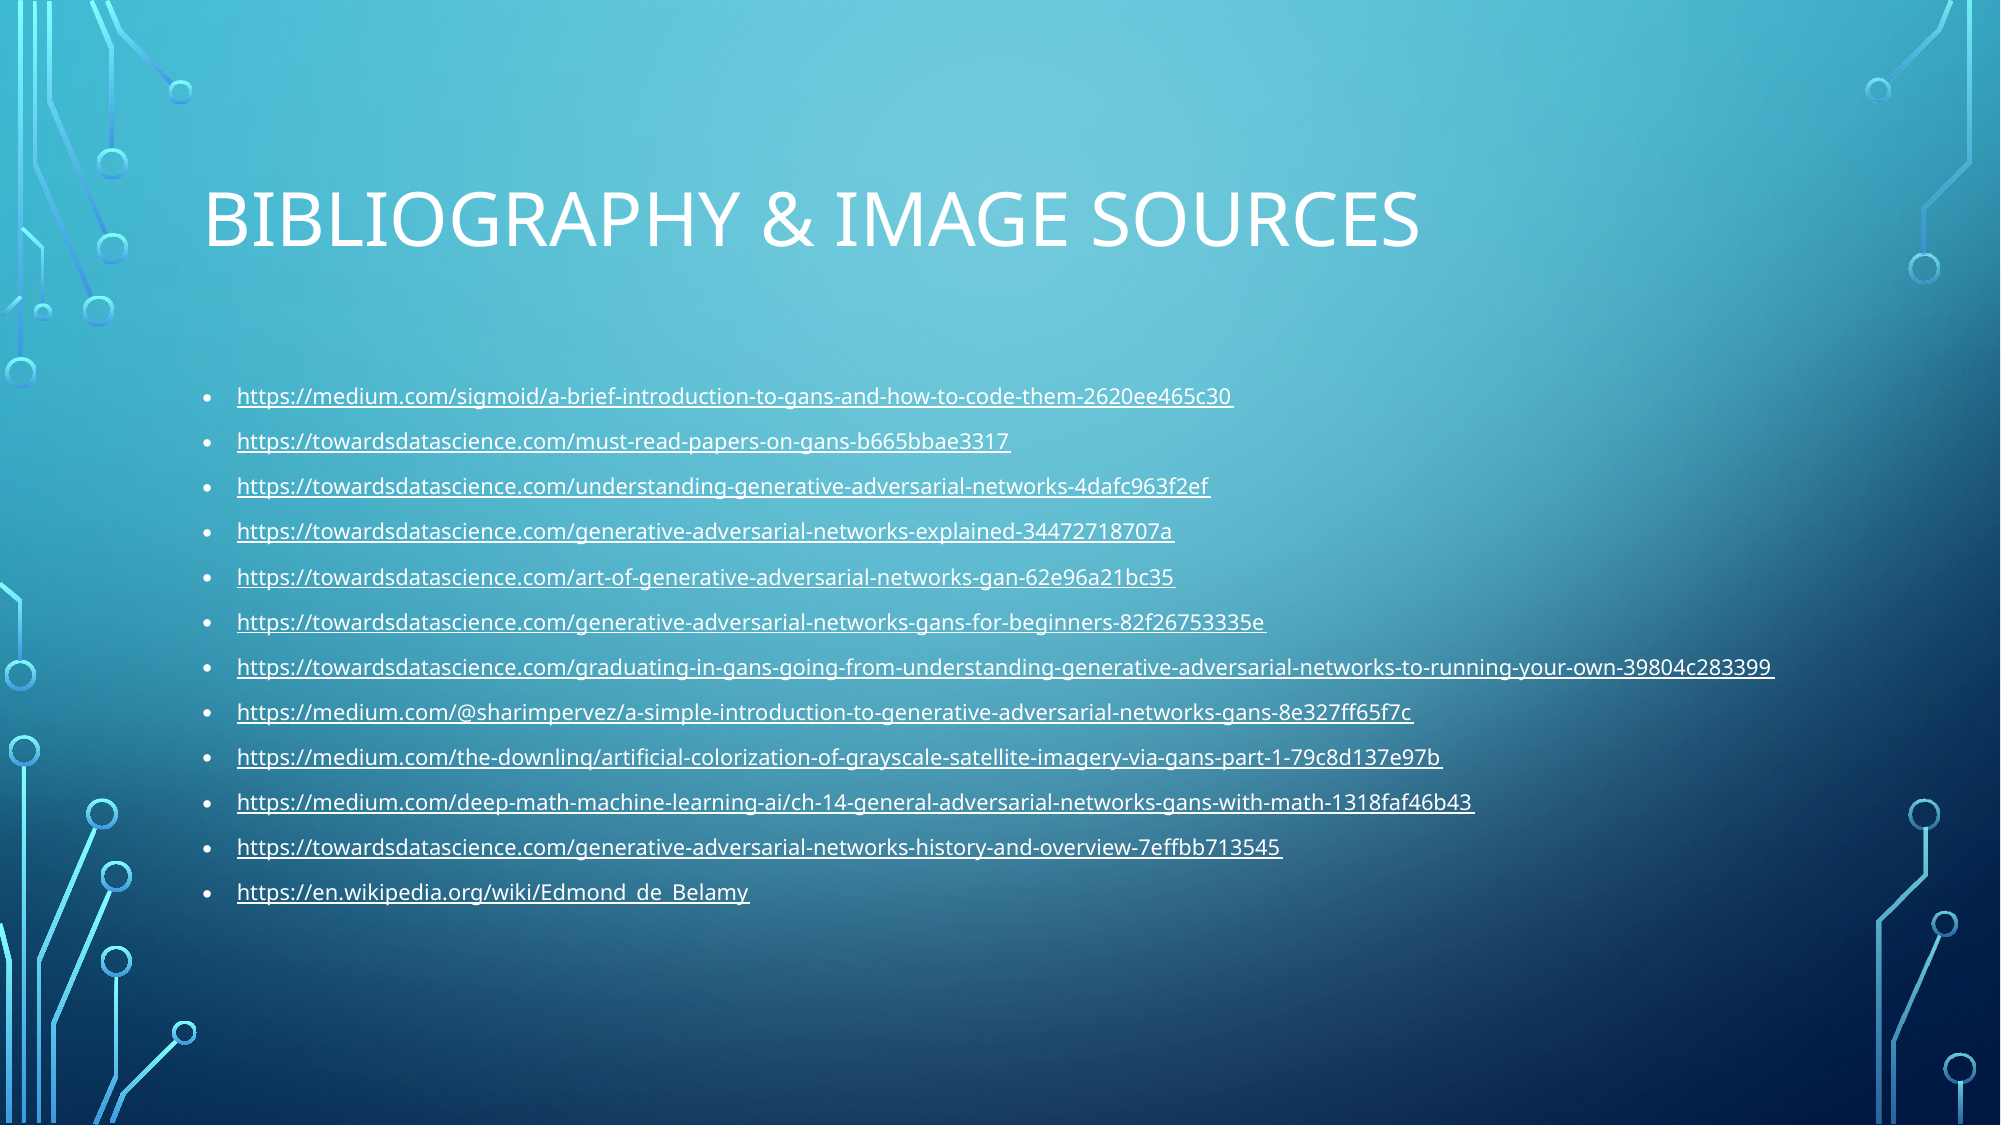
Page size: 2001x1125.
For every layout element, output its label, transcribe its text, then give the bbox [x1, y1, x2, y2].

title Bibliography & Image Sources [187, 101, 1813, 344]
list https://medium.com/sigmoid/a-brief-introduction-to-gans-and-how-to-code-them-2620ee465c30 https://towardsdatascience.com/must-read-papers-on-gans-b665bbae3317 https://towardsdatascience.com/understanding-generative-adversarial-networks-4dafc963f2ef https://towardsdatascience.com/generative-adversarial-networks-explained-34472718707a https://towardsdatascience.com/art-of-generative-adversarial-networks-gan-62e96a21bc35 https://towardsdatascience.com/generative-adversarial-networks-gans-for-beginners-82f26753335e https://towardsdatascience.com/graduating-in-gans-going-from-understanding-generative-adversarial-networks-to-running-your-own-39804c283399 https://medium.com/@sharimpervez/a-simple-introduction-to-generative-adversarial-networks-gans-8e327ff65f7c https://medium.com/the-downlinq/artificial-colorization-of-grayscale-satellite-imagery-via-gans-part-1-79c8d137e97b https://medium.com/deep-math-machine-learning-ai/ch-14-general-adversarial-networks-gans-with-math-1318faf46b43 https://towardsdatascience.com/generative-adversarial-networks-history-and-overview-7effbb713545 https://en.wikipedia.org/wiki/Edmond_de_Belamy [187, 369, 1813, 950]
